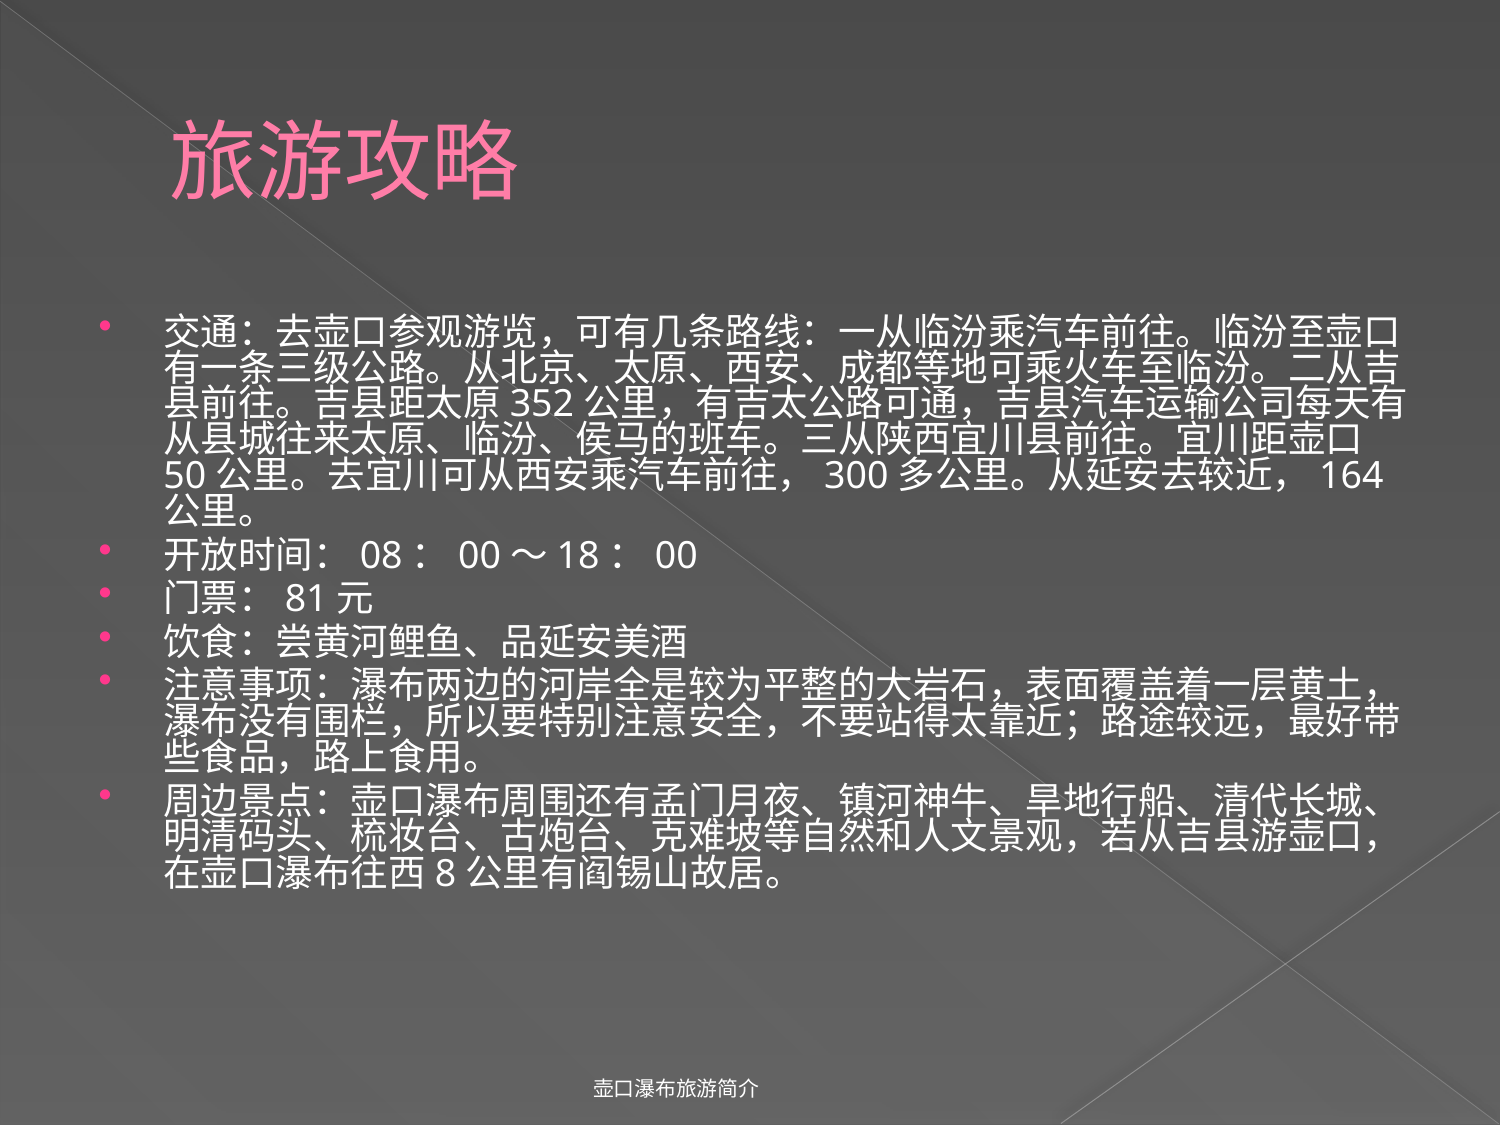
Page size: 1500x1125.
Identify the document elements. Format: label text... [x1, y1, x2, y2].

title 旅游攻略 [75, 43, 1425, 274]
footer 壶口瀑布旅游简介 [75, 1063, 774, 1113]
list 交通：去壶口参观游览，可有几条路线：一从临汾乘汽车前往。临汾至壶口有一条三级公路。从北京、太原、西安、成都等地可乘火车至临汾。二从吉县前往。吉县距太原352公里，有吉太公路可通，吉县汽车运输公司每天有从县城往来太原、临汾、侯马的班车。三从陕西宜川县前往。宜川距壶口50公里。去宜川可从西安乘汽车前往，300多公里。从延安去较近，164公里。 开放时间：08：00～18：00 门票：81元 饮食：尝黄河鲤鱼、品延安美酒 注意事项：瀑布两边的河岸全是较为平整的大岩石，表面覆盖着一层黄土，瀑布没有围栏，所以要特别注意安全，不要站得太靠近；路途较远，最好带些食品，路上食用。 周边景点：壶口瀑布周围还有孟门月夜、镇河神牛、旱地行船、清代长城、明清码头、梳妆台、古炮台、克难坡等自然和人文景观，若从吉县游壶口，在壶口瀑布往西8公里有阎锡山故居。 [75, 308, 1425, 1059]
